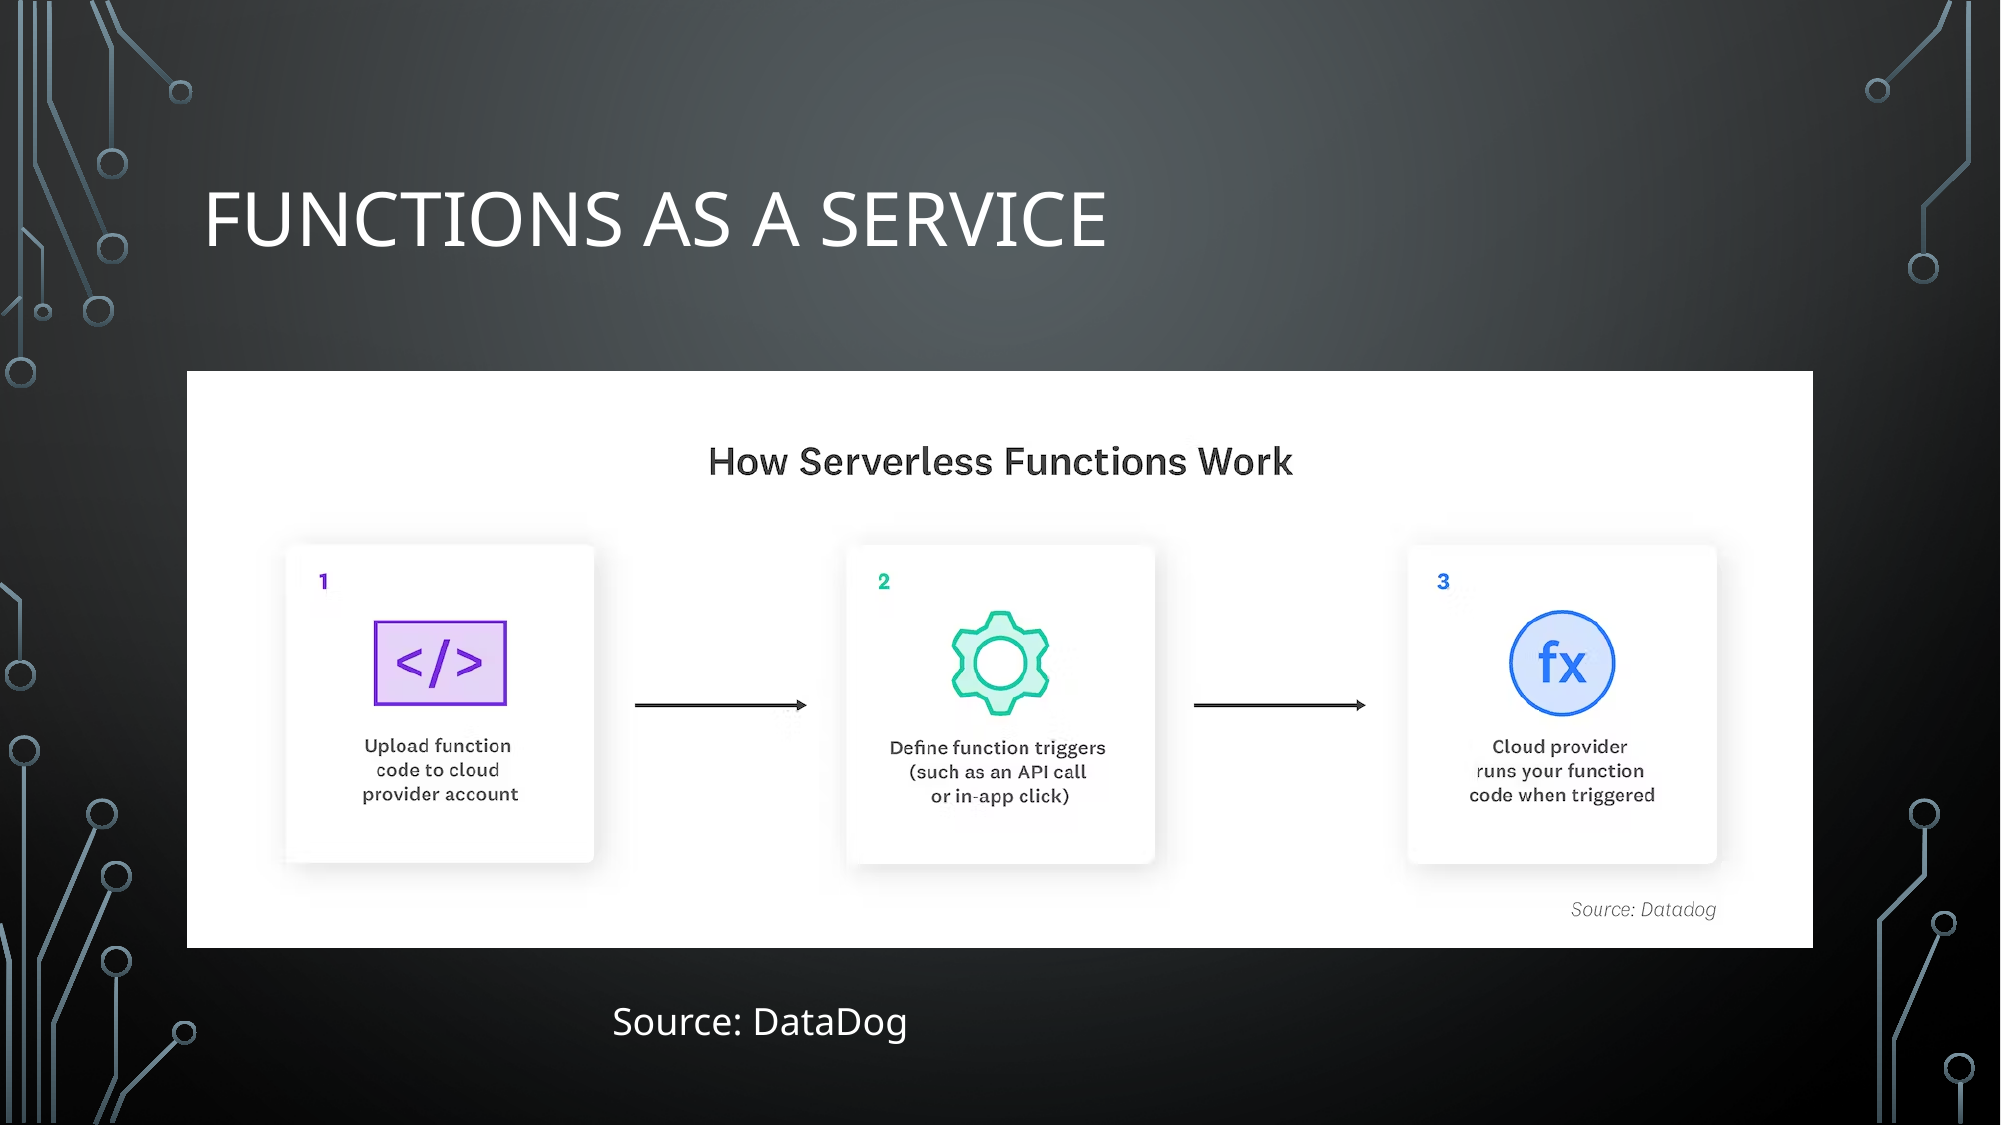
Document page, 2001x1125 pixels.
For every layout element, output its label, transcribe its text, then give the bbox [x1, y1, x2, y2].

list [186, 371, 1813, 948]
title Functions as a Service [187, 101, 1813, 344]
text_box Source: DataDog [597, 990, 1599, 1051]
